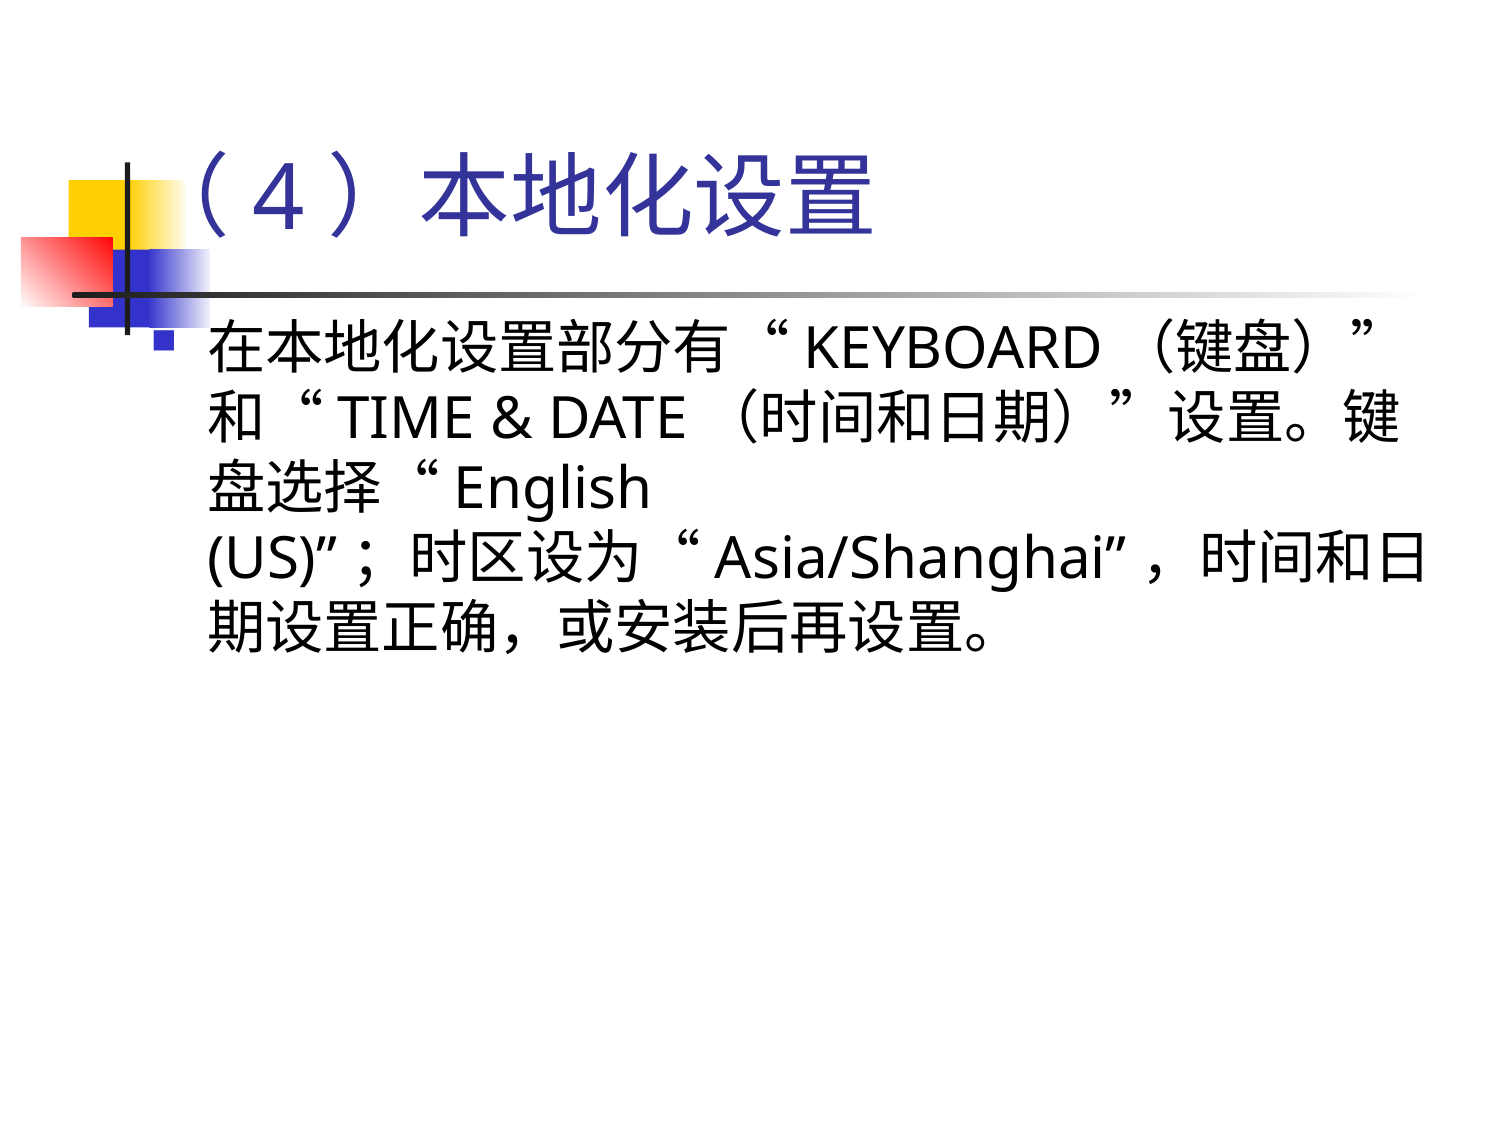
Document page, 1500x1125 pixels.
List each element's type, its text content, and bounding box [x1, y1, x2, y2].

title （4）本地化设置 [123, 66, 1462, 256]
list 在本地化设置部分有“KEYBOARD（键盘）”和“TIME & DATE（时间和日期）”设置。键盘选择“English (US)”；时区设为“Asia/Shanghai”，时间和日期设置正确，或安装后再设置。 [135, 302, 1469, 1024]
